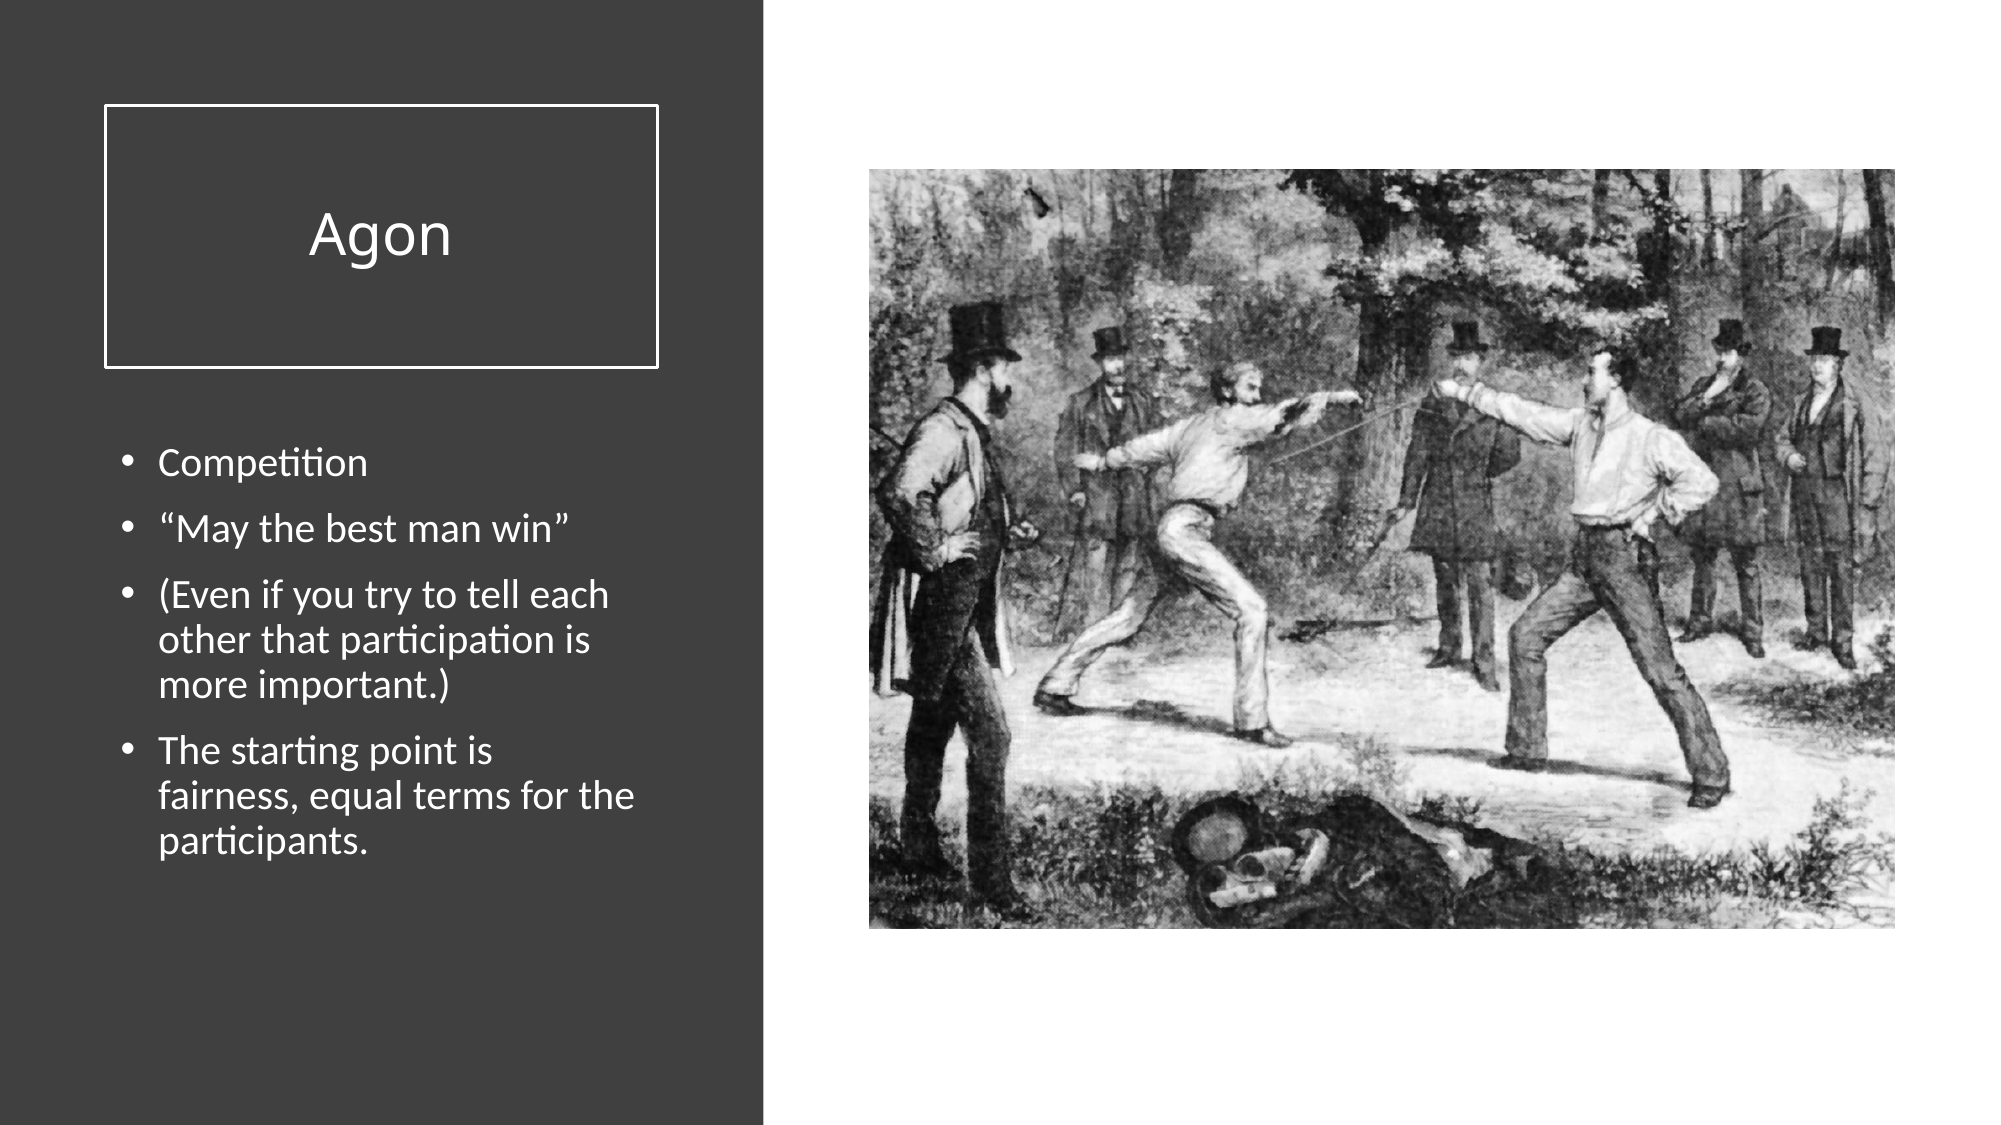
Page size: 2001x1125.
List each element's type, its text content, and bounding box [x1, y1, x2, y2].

list Competition “May the best man win” (Even if you try to tell each other that participation is more important.) The starting point is fairness, equal terms for the participants. [105, 432, 658, 994]
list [869, 169, 1895, 929]
text_box [0, 0, 764, 1125]
title Agon [105, 105, 658, 368]
